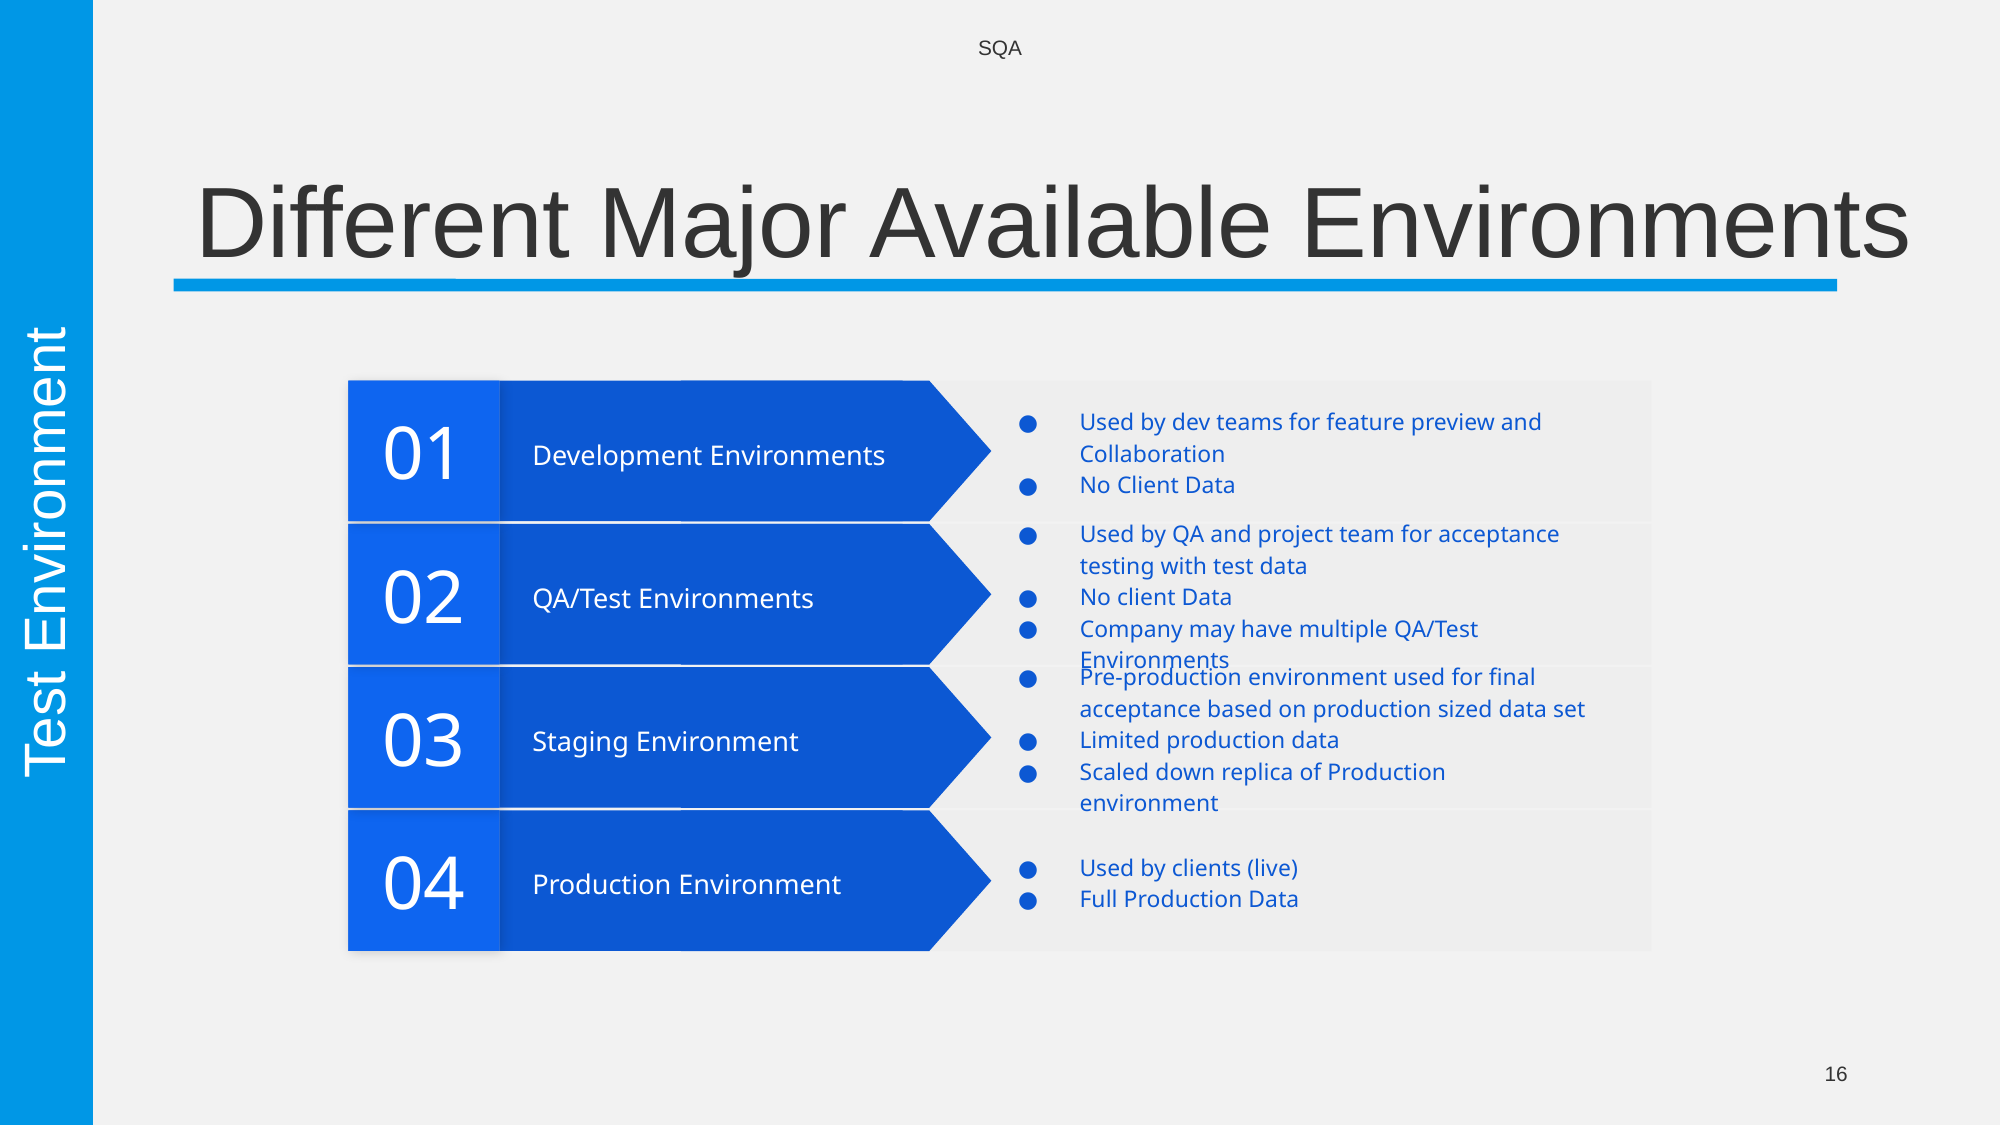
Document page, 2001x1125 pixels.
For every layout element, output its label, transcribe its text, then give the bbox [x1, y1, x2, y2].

slide_number 16 [1412, 1042, 1863, 1103]
title Different Major Available Environments [180, 47, 1954, 285]
footer SQA [662, 17, 1338, 77]
title Test Environment [9, 47, 85, 1059]
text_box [348, 380, 1652, 952]
